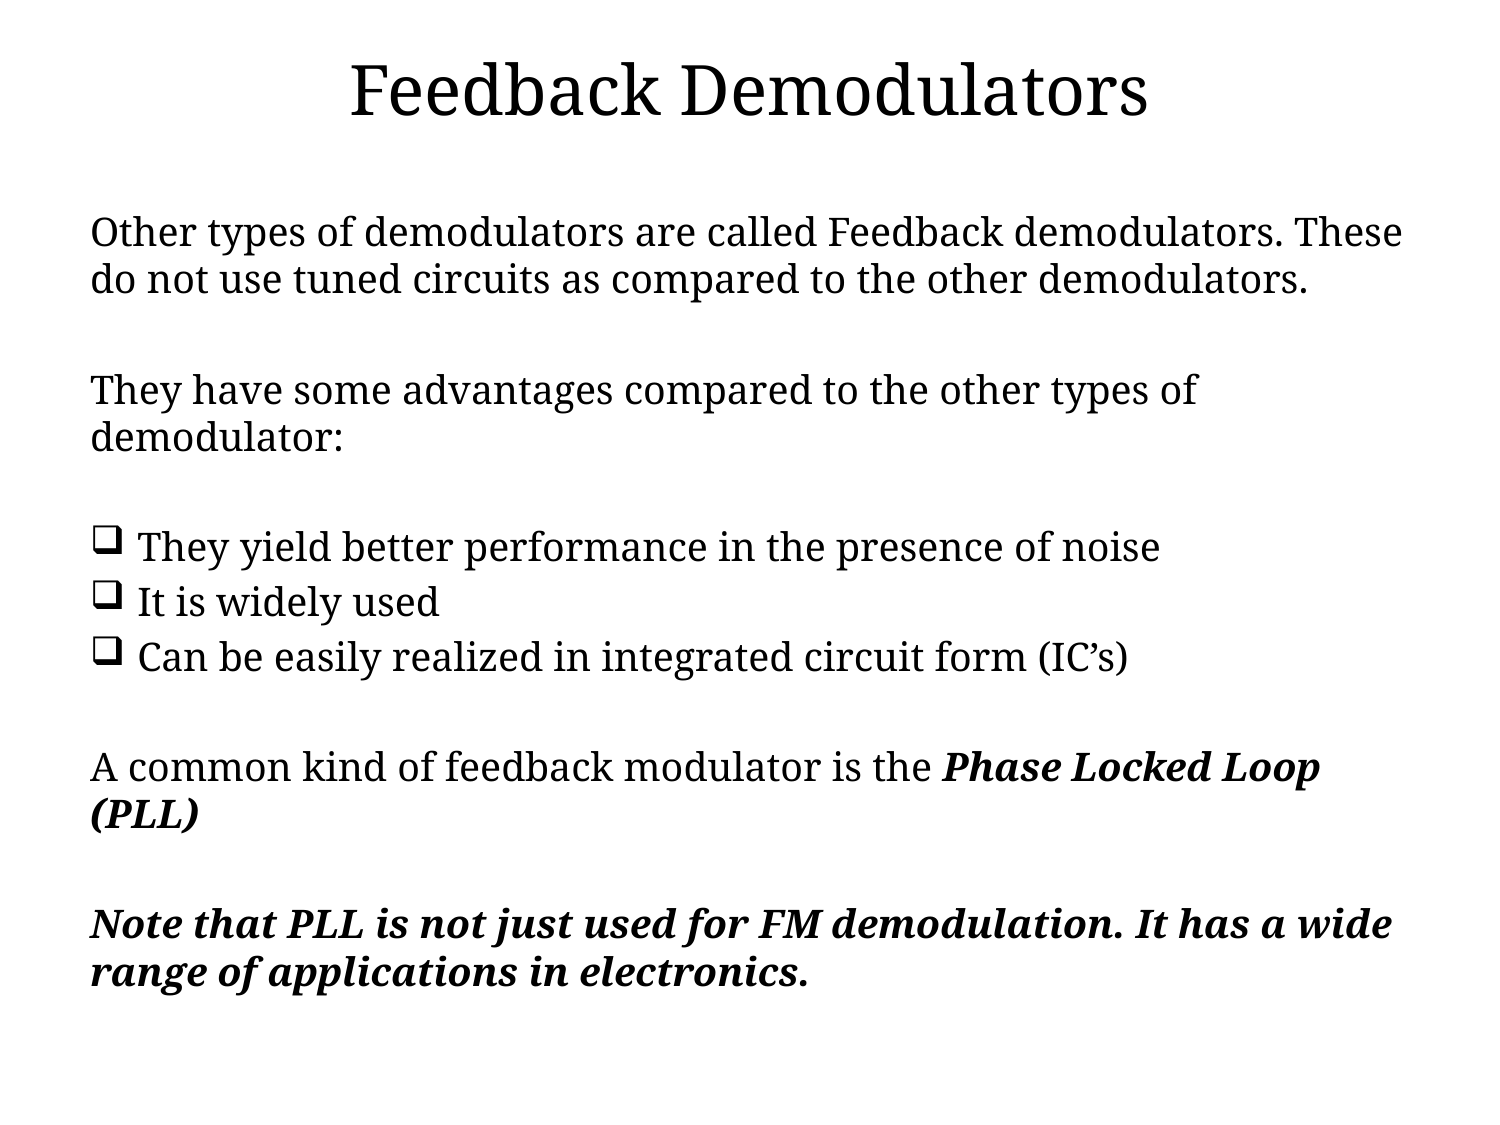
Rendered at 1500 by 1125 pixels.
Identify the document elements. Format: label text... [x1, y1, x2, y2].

list Other types of demodulators are called Feedback demodulators. These do not use tuned circuits as compared to the other demodulators. They have some advantages compared to the other types of demodulator: They yield better performance in the presence of noise It is widely used Can be easily realized in integrated circuit form (IC’s) A common kind of feedback modulator is the Phase Locked Loop (PLL) Note that PLL is not just used for FM demodulation. It has a wide range of applications in electronics. [75, 200, 1425, 1043]
title Feedback Demodulators [293, 37, 1207, 138]
